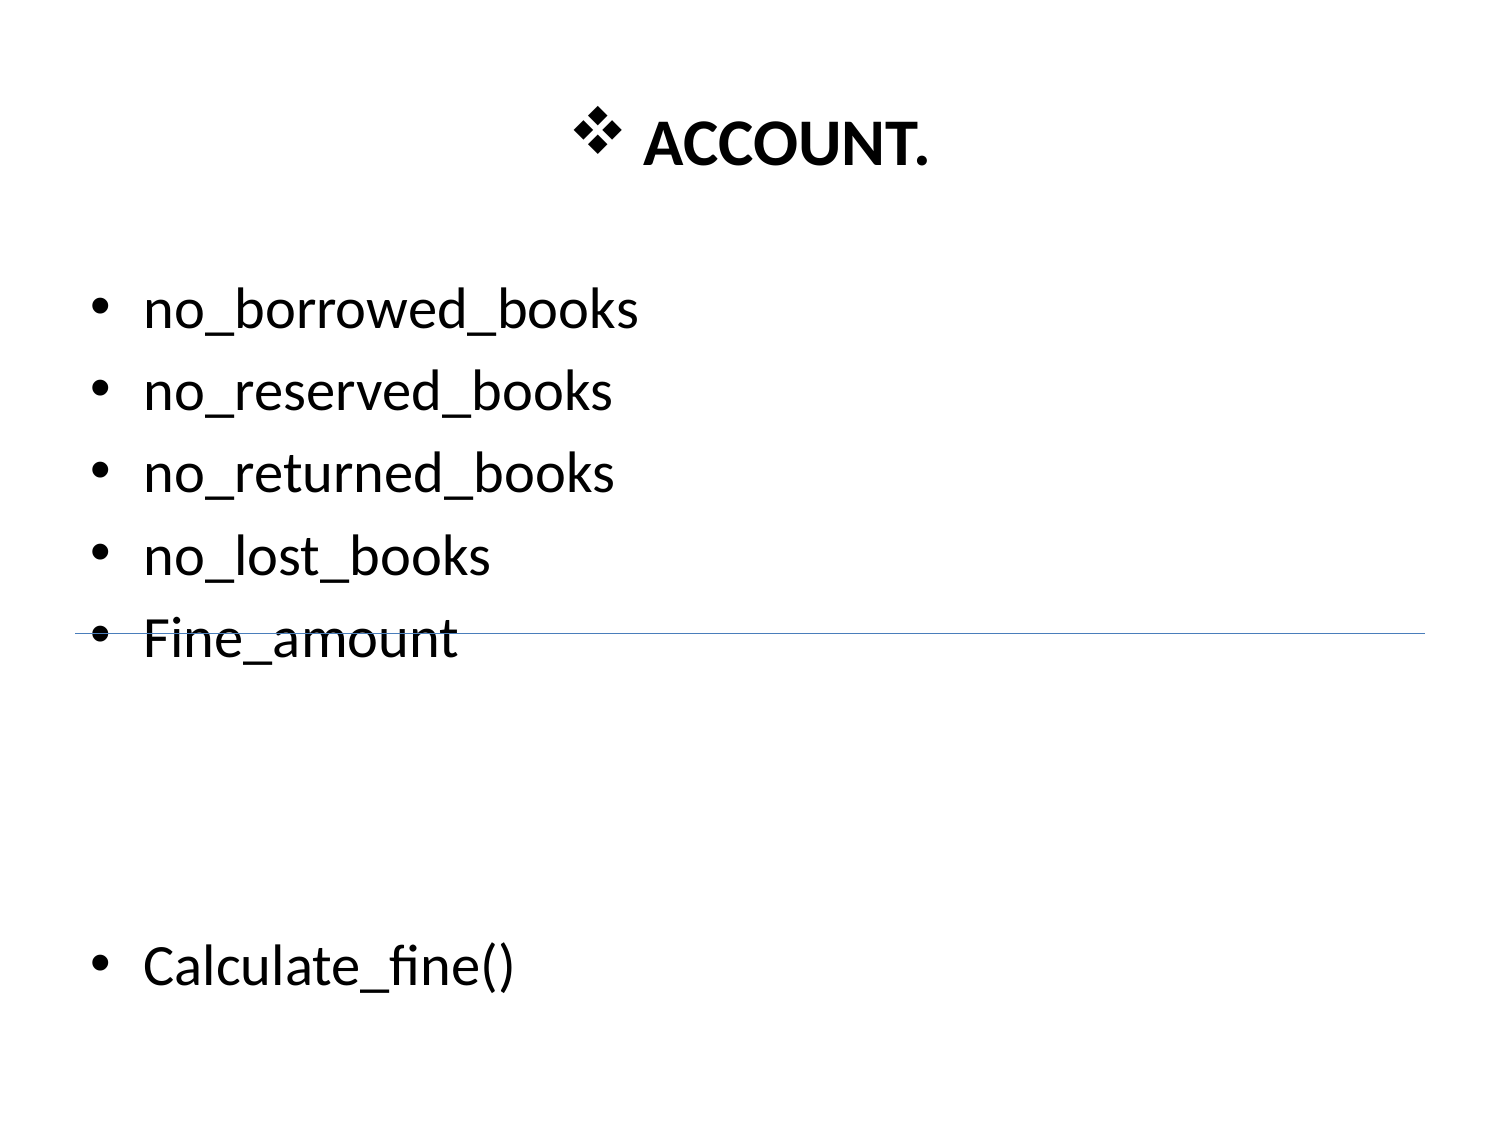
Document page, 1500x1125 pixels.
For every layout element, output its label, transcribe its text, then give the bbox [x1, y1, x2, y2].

title ACCOUNT. [75, 45, 1425, 233]
list no_borrowed_books no_reserved_books no_returned_books no_lost_books Fine_amount Calculate_fine() [75, 638, 1425, 1005]
list no_borrowed_books no_reserved_books no_returned_books no_lost_books Fine_amount Calculate_fine() [75, 262, 1425, 633]
